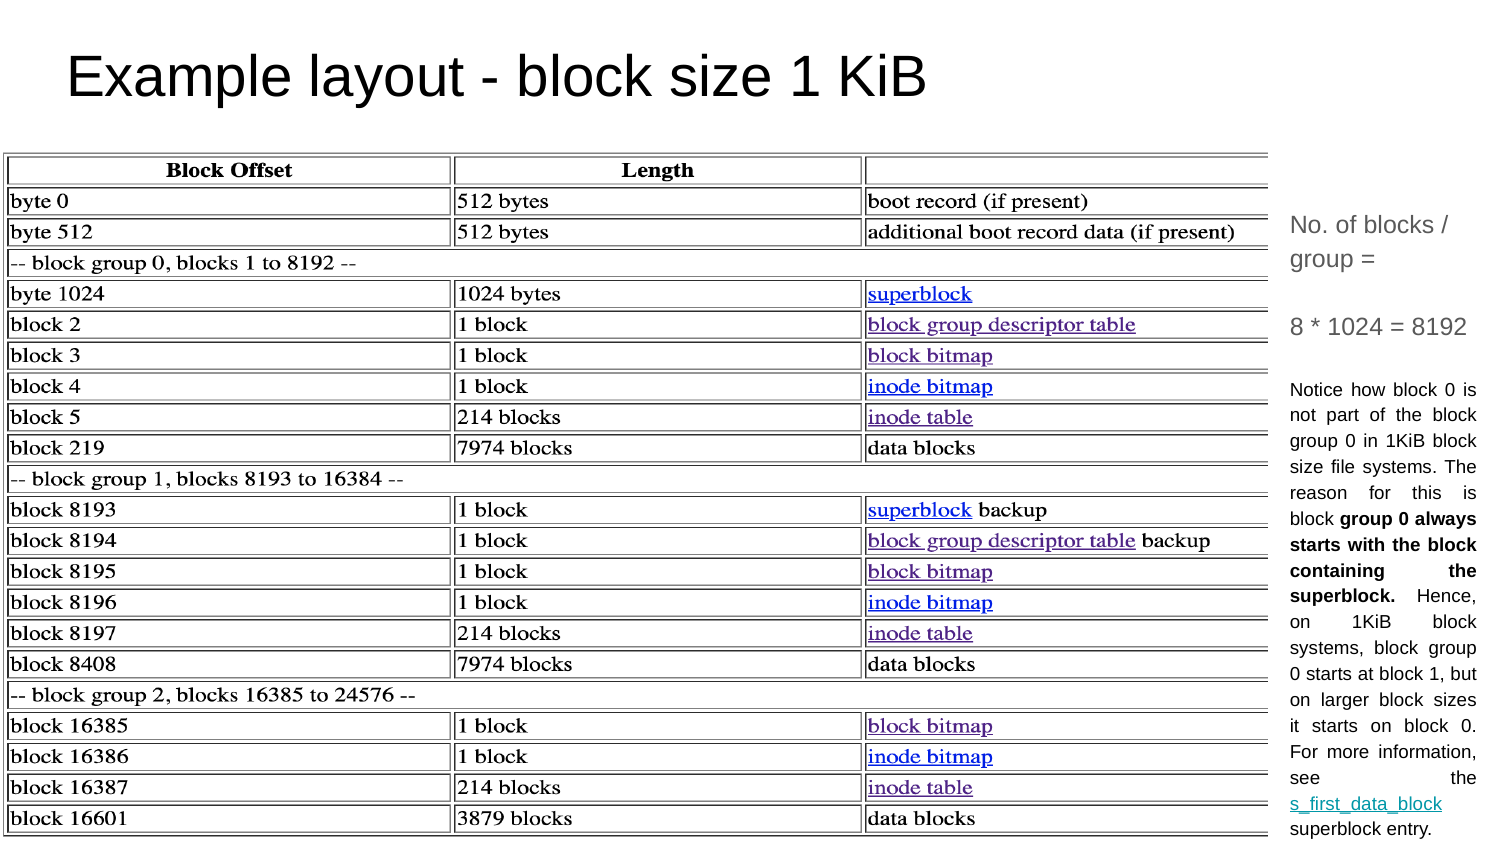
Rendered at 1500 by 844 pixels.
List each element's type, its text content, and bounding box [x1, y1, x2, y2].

list No. of blocks / group = 8 * 1024 = 8192 Notice how block 0 is not part of the block group 0 in 1KiB block size file systems. The reason for this is block group 0 always starts with the block containing the superblock. Hence, on 1KiB block systems, block group 0 starts at block 1, but on larger block sizes it starts on block 0. For more information, see the s_first_data_block superblock entry. [1274, 189, 1492, 821]
picture [0, 147, 1268, 844]
title Example layout - block size 1 KiB [51, 23, 1449, 117]
